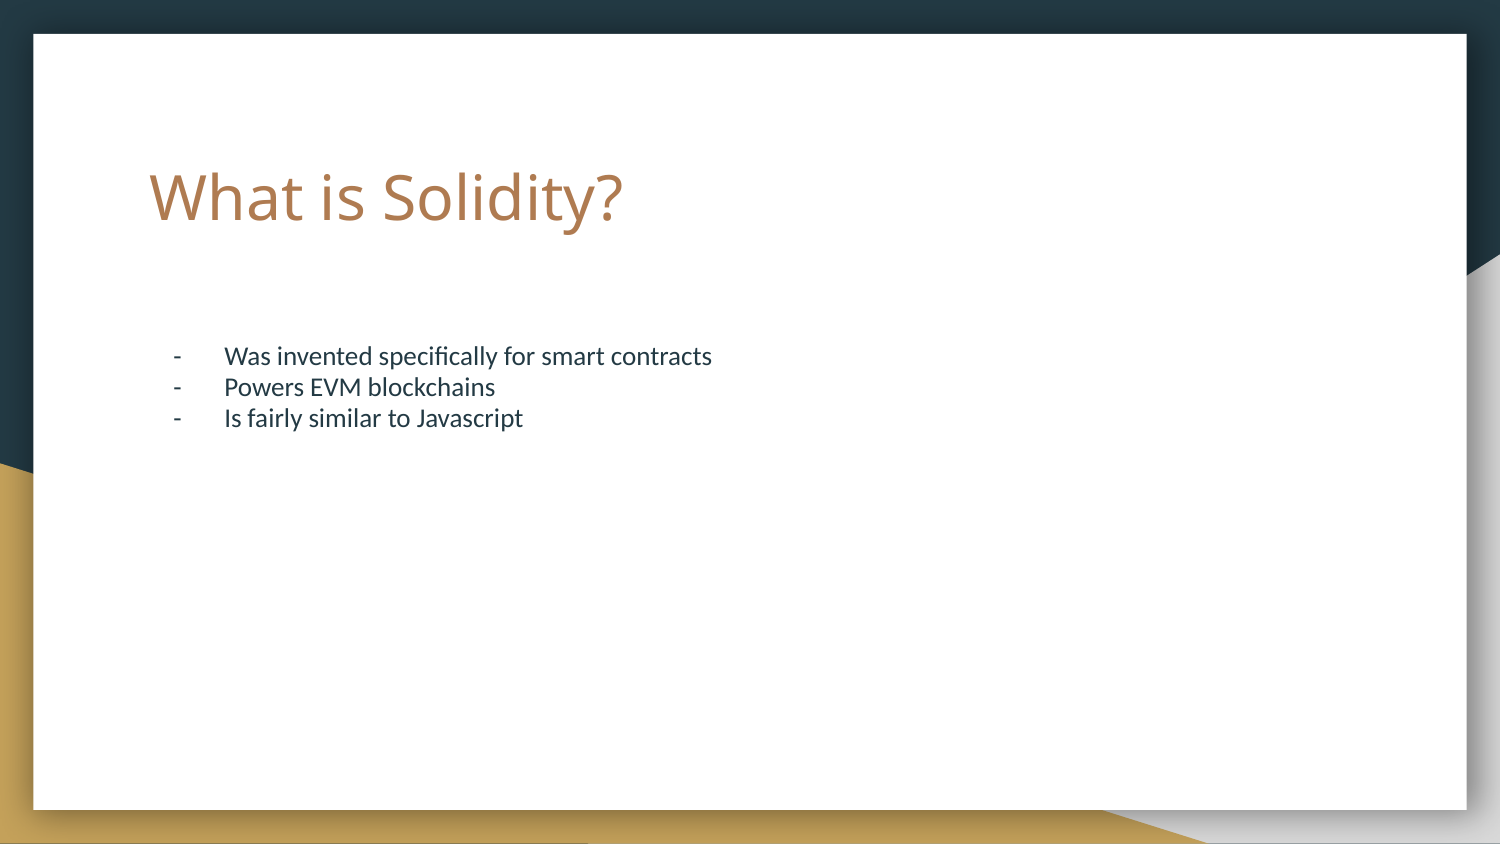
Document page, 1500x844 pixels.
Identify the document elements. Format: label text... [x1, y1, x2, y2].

list Was invented specifically for smart contracts Powers EVM blockchains Is fairly similar to Javascript [134, 326, 1366, 729]
title What is Solidity? [134, 138, 1366, 296]
